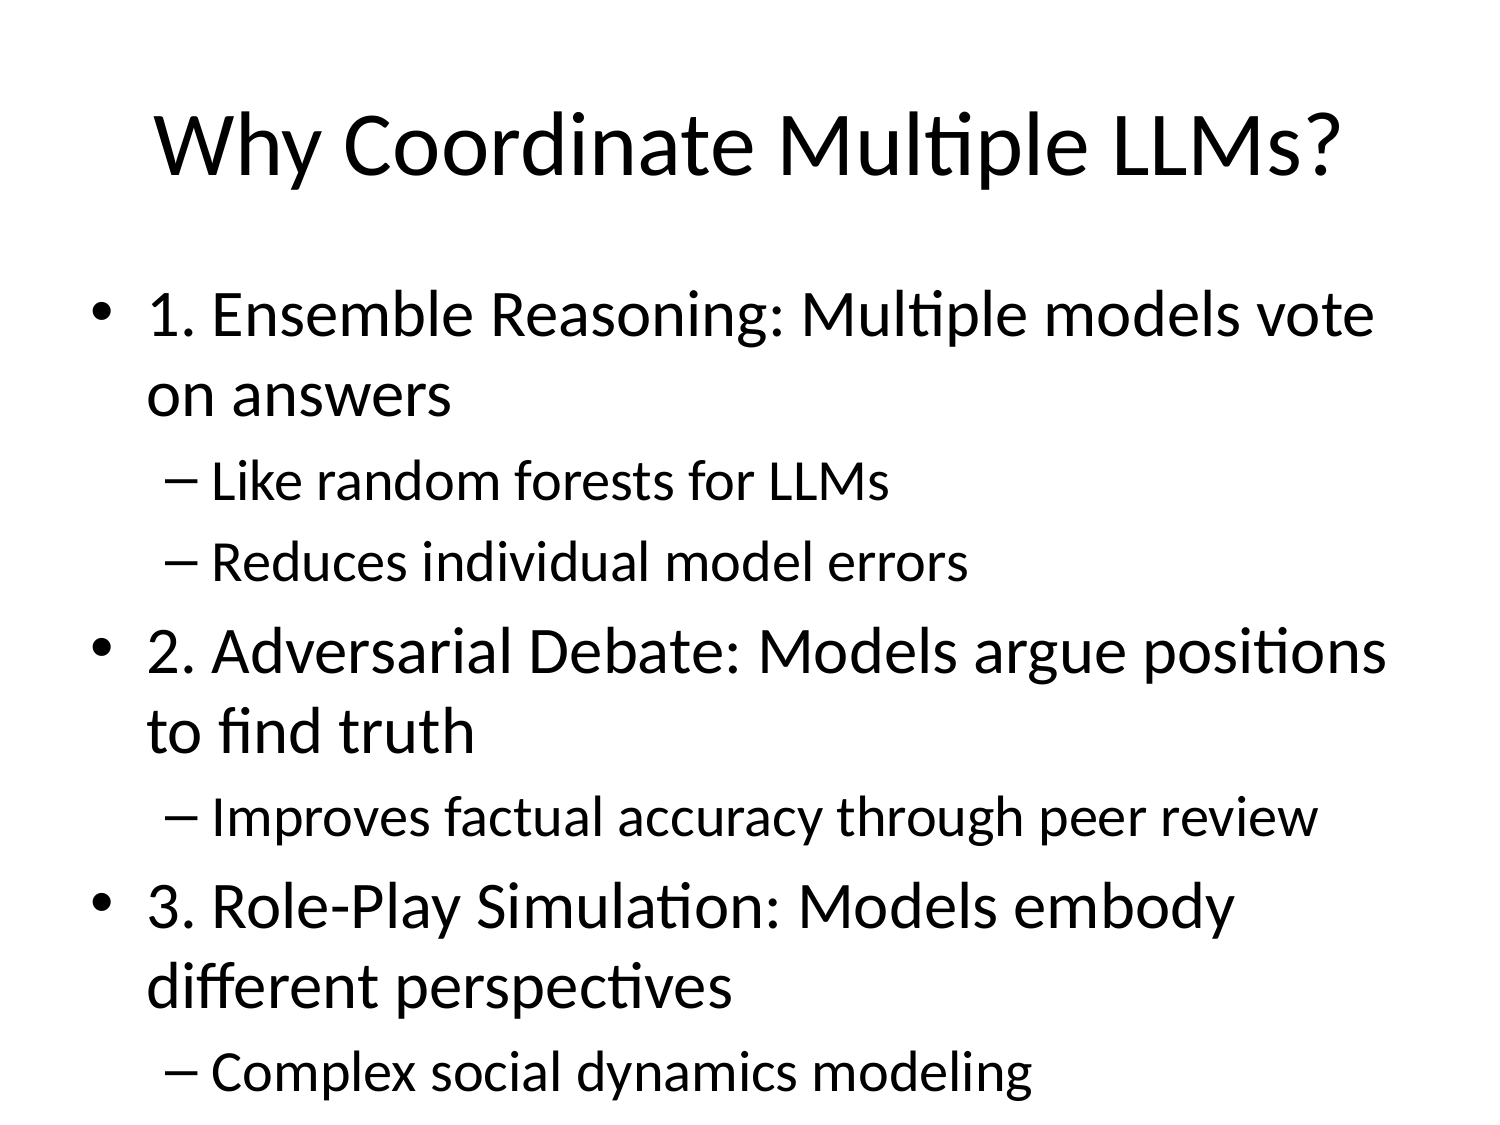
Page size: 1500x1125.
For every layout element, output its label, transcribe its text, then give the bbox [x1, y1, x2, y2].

list 1. Ensemble Reasoning: Multiple models vote on answers Like random forests for LLMs Reduces individual model errors 2. Adversarial Debate: Models argue positions to find truth Improves factual accuracy through peer review 3. Role-Play Simulation: Models embody different perspectives Complex social dynamics modeling Decision-making simulation [75, 262, 1425, 1005]
title Why Coordinate Multiple LLMs? [75, 45, 1425, 233]
